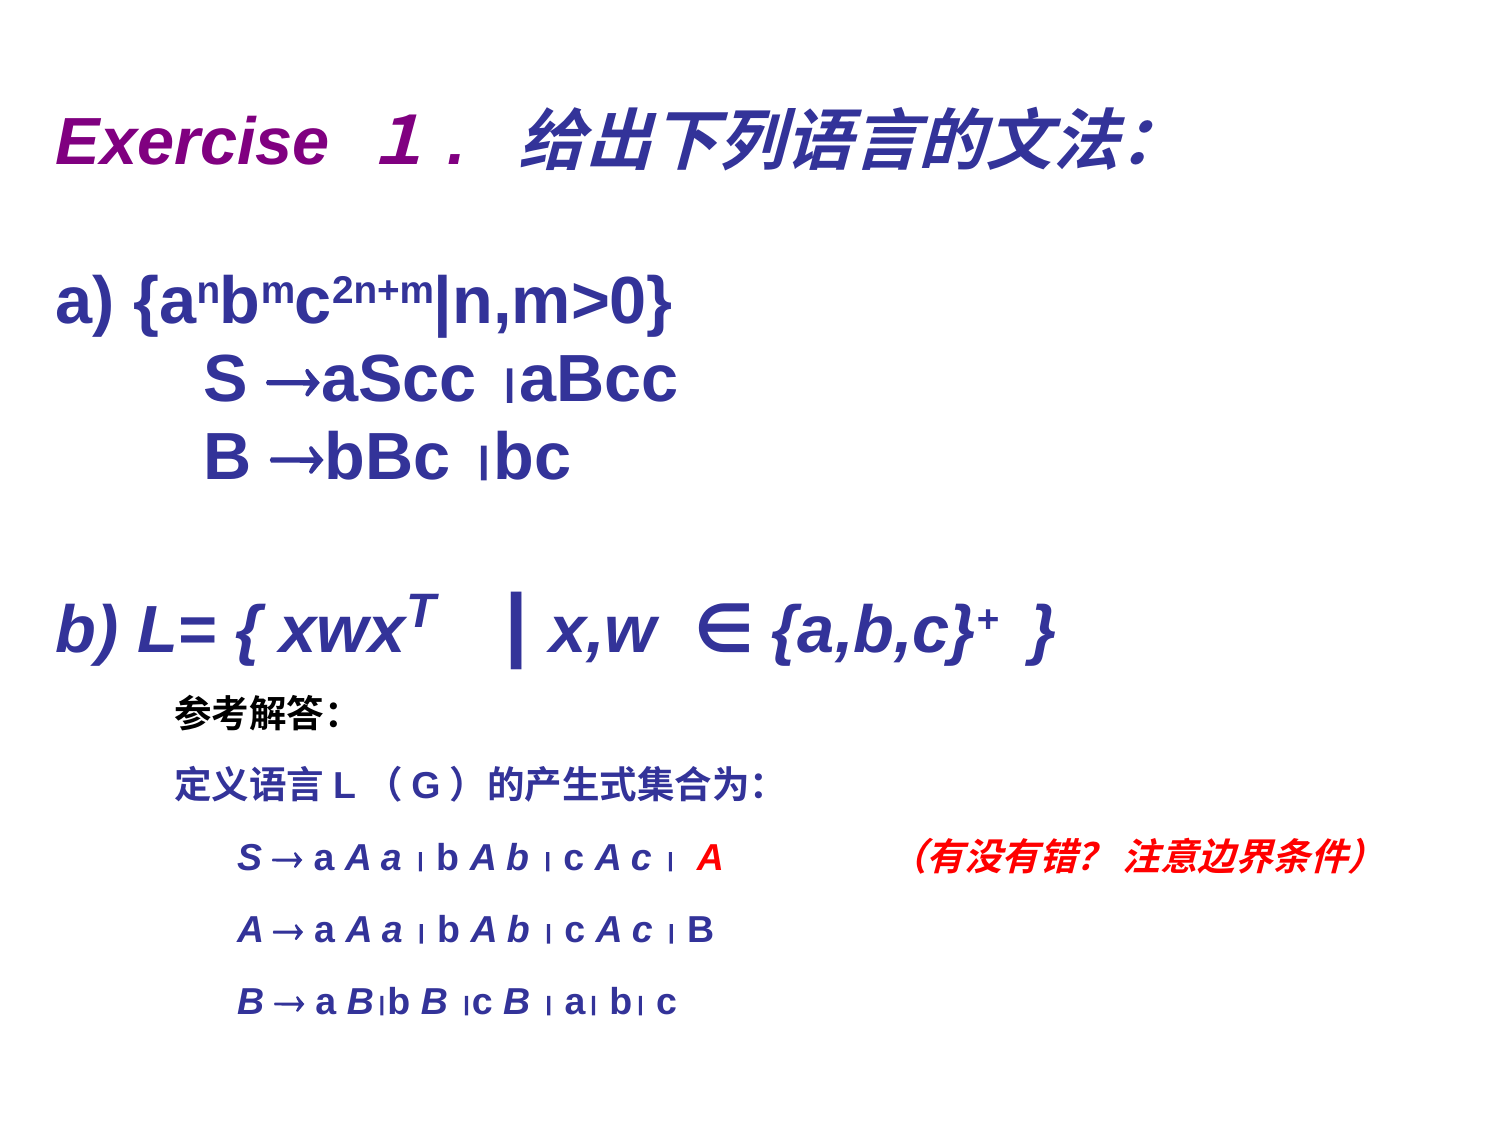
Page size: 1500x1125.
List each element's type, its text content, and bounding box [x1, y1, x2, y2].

text_box 参考解答： 定义语言L（G）的产生式集合为： S  a A a  b A b  c A c  A （有没有错？ 注意边界条件） A  a A a  b A b  c A c  B B  a Bb B c B  a b c [159, 690, 1412, 1030]
text_box Exercise １. 给出下列语言的文法： {anbmc2n+m|n,m>0} S aScc aBcc B bBc bc L= { xwxT | x,w ∈ {a,b,c}+ } [41, 90, 1483, 677]
